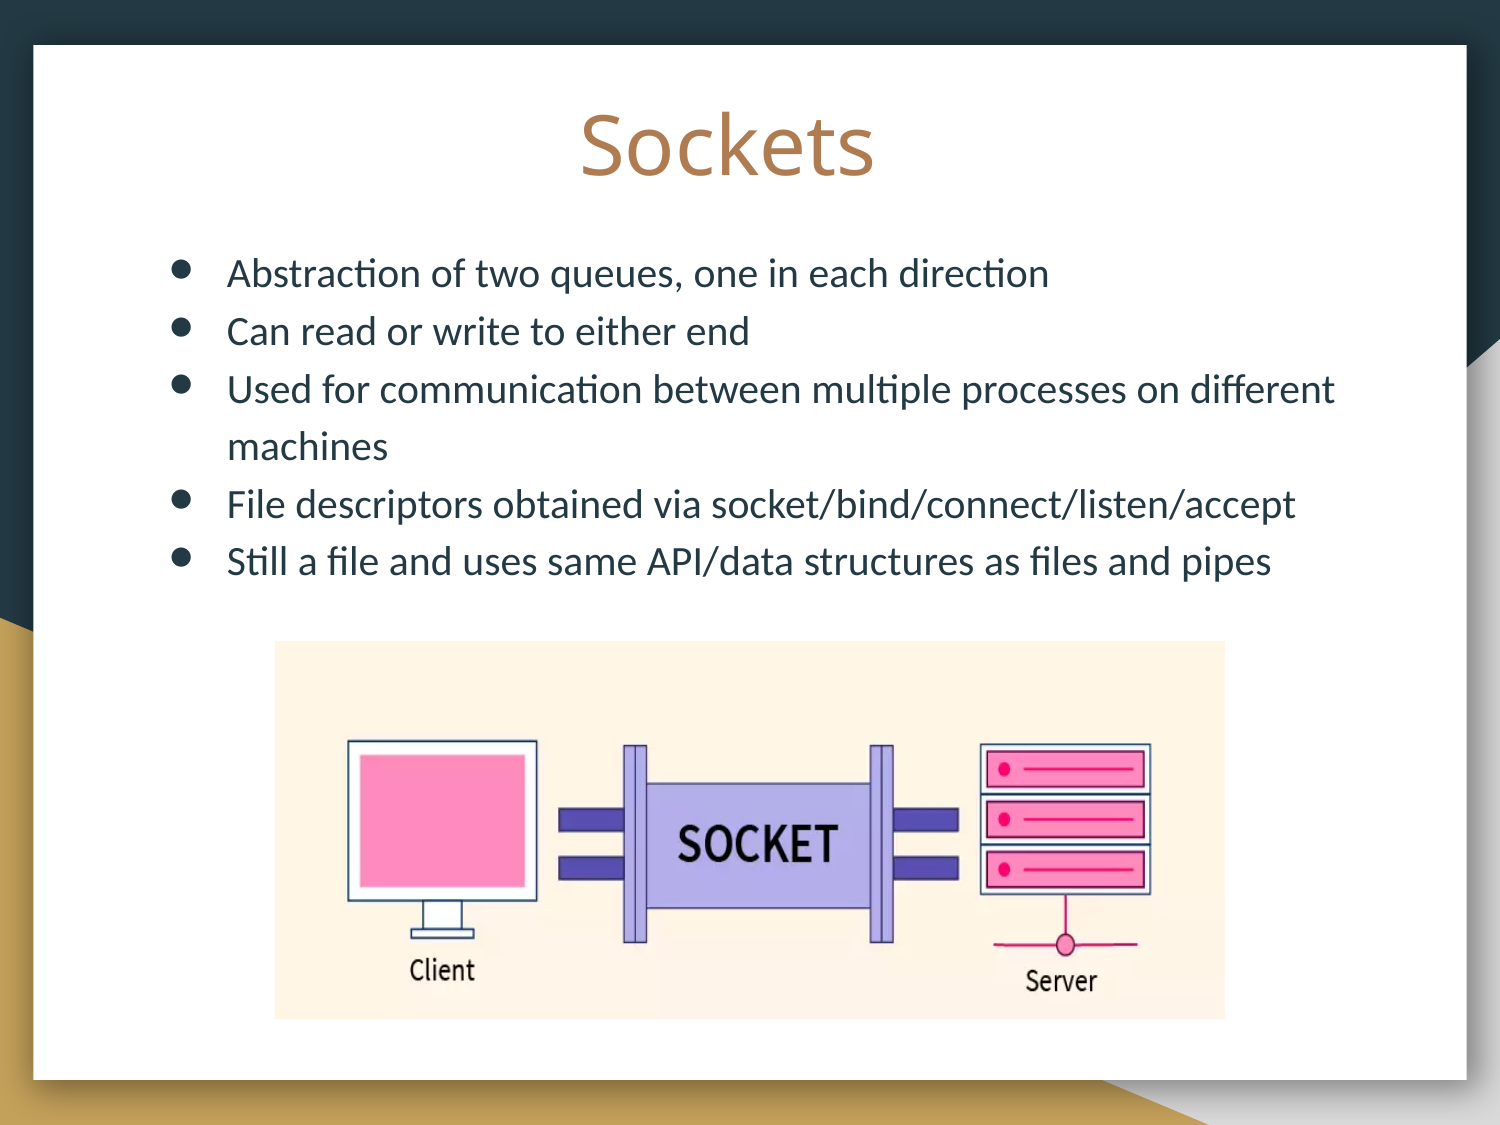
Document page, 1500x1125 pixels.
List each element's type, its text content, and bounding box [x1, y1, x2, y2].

title Sockets [564, 77, 941, 211]
picture [274, 641, 1226, 1020]
list Abstraction of two queues, one in each direction Can read or write to either end Used for communication between multiple processes on different machines File descriptors obtained via socket/bind/connect/listen/accept Still a file and uses same API/data structures as files and pipes [136, 223, 1369, 629]
